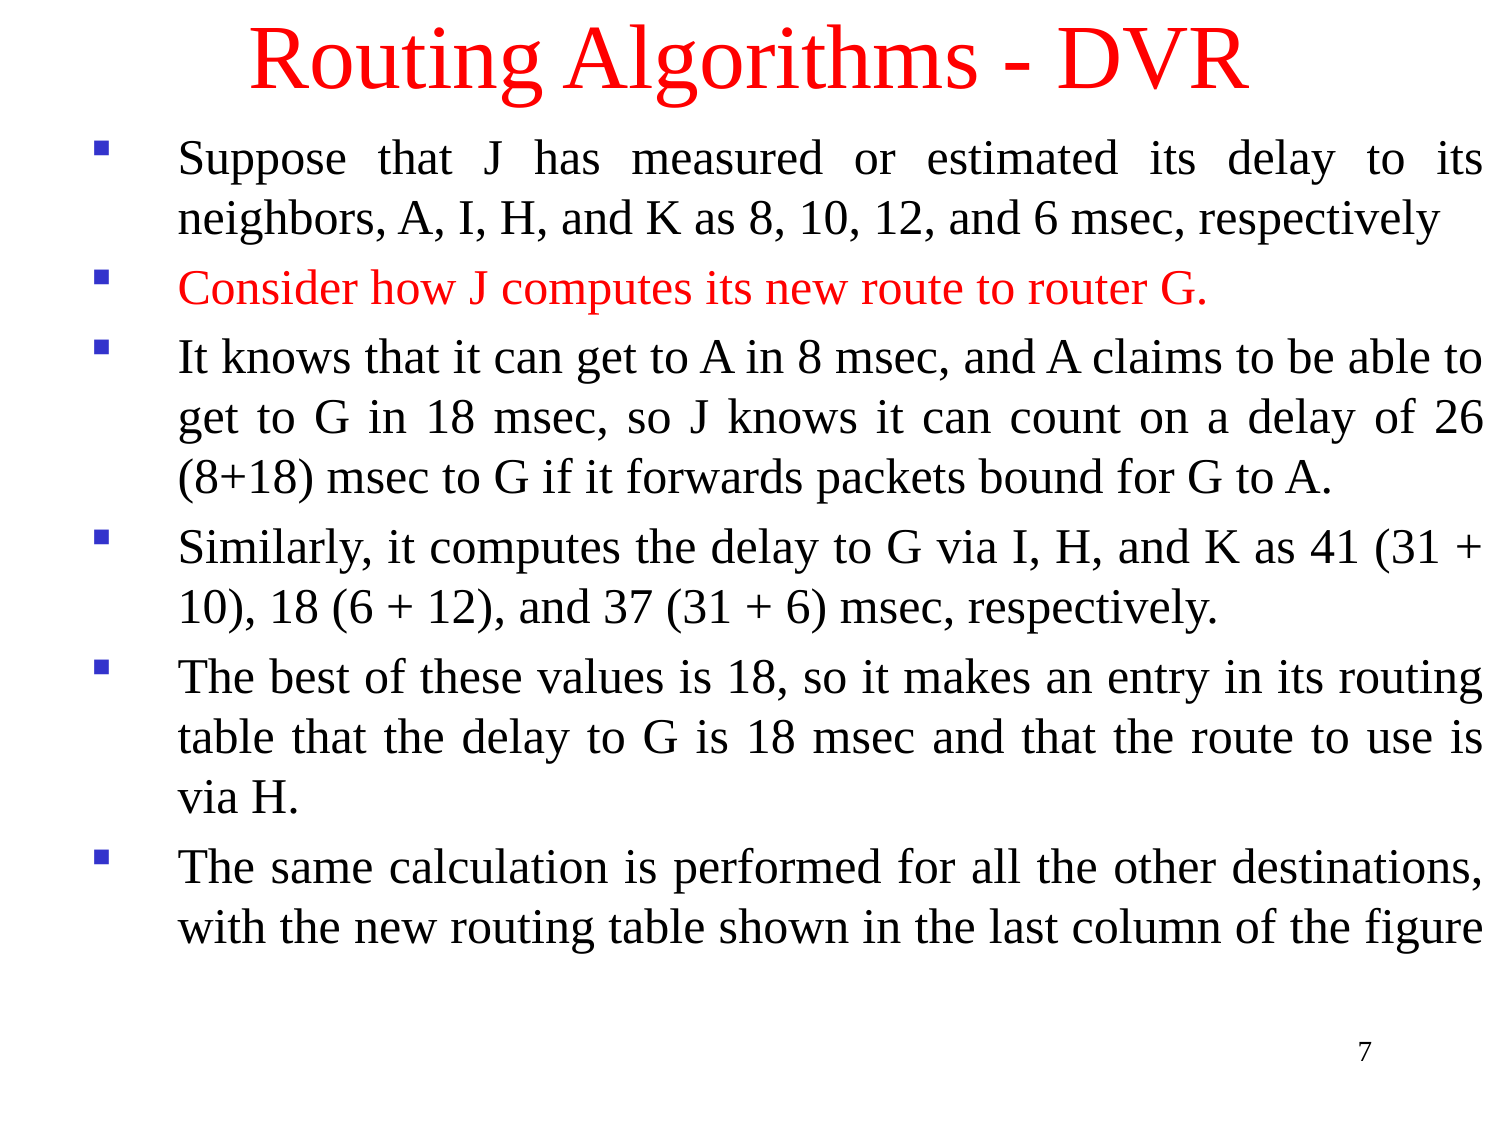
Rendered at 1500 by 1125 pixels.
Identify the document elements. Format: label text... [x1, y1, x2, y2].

slide_number 7 [1074, 1024, 1388, 1101]
list Suppose that J has measured or estimated its delay to its neighbors, A, I, H, and K as 8, 10, 12, and 6 msec, respectively Consider how J computes its new route to router G. It knows that it can get to A in 8 msec, and A claims to be able to get to G in 18 msec, so J knows it can count on a delay of 26 (8+18) msec to G if it forwards packets bound for G to A. Similarly, it computes the delay to G via I, H, and K as 41 (31 + 10), 18 (6 + 12), and 37 (31 + 6) msec, respectively. The best of these values is 18, so it makes an entry in its routing table that the delay to G is 18 msec and that the route to use is via H. The same calculation is performed for all the other destinations, with the new routing table shown in the last column of the figure [0, 116, 1500, 1083]
title Routing Algorithms - DVR [0, 0, 1500, 104]
